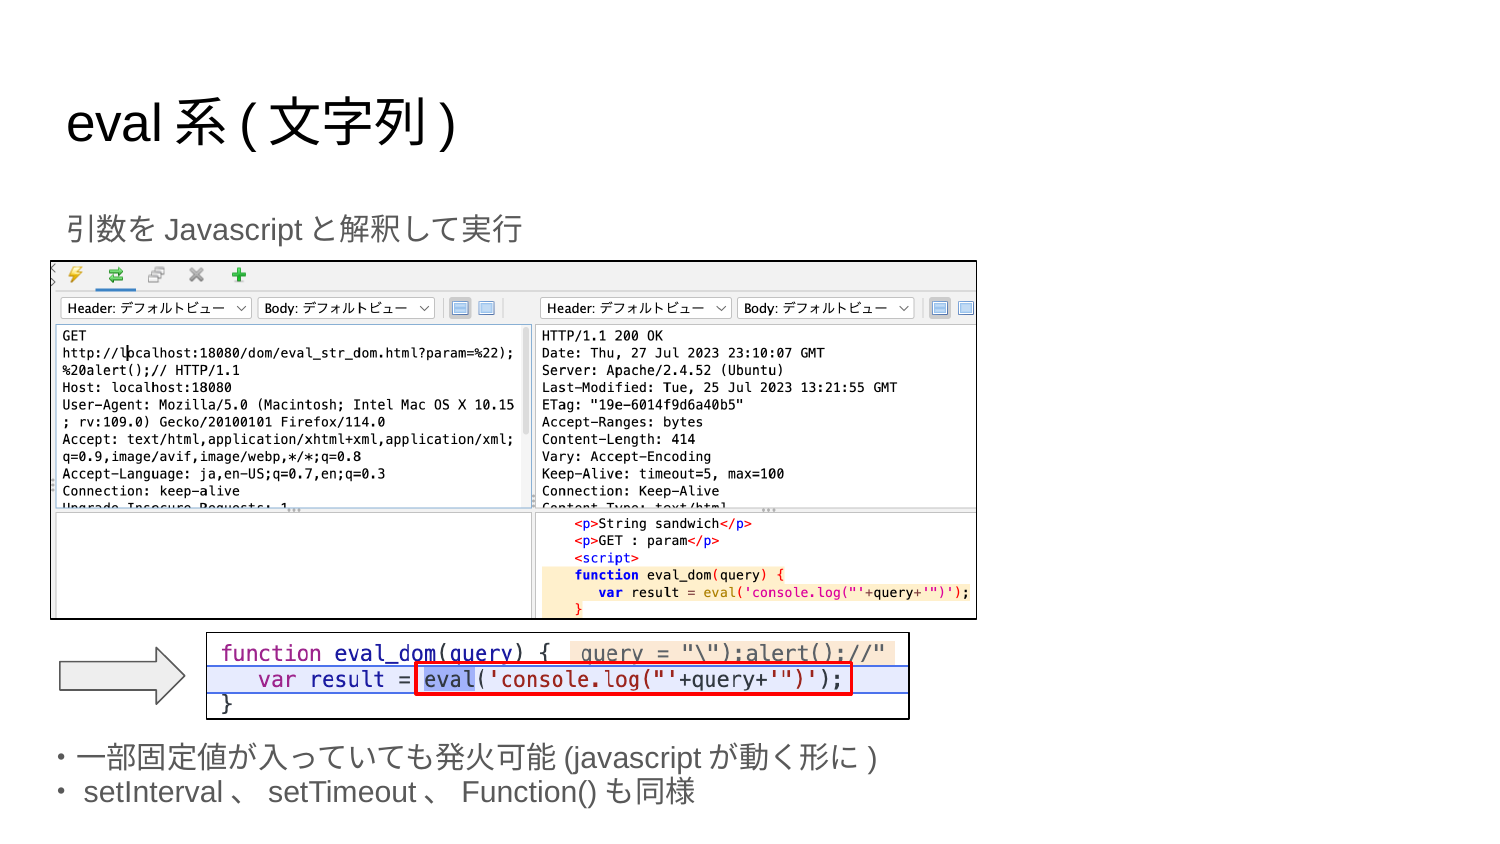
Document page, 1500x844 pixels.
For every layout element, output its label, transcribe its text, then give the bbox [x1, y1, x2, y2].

text_box [59, 647, 185, 705]
title eval系(文字列) [51, 72, 1449, 167]
list ・一部固定値が入っていても発火可能(javascriptが動く形に) ・setInterval、setTimeout、Function()も同様 [31, 725, 1173, 820]
picture [50, 261, 976, 619]
picture [206, 633, 909, 719]
list 引数をJavascriptと解釈して実行 [51, 189, 1193, 262]
